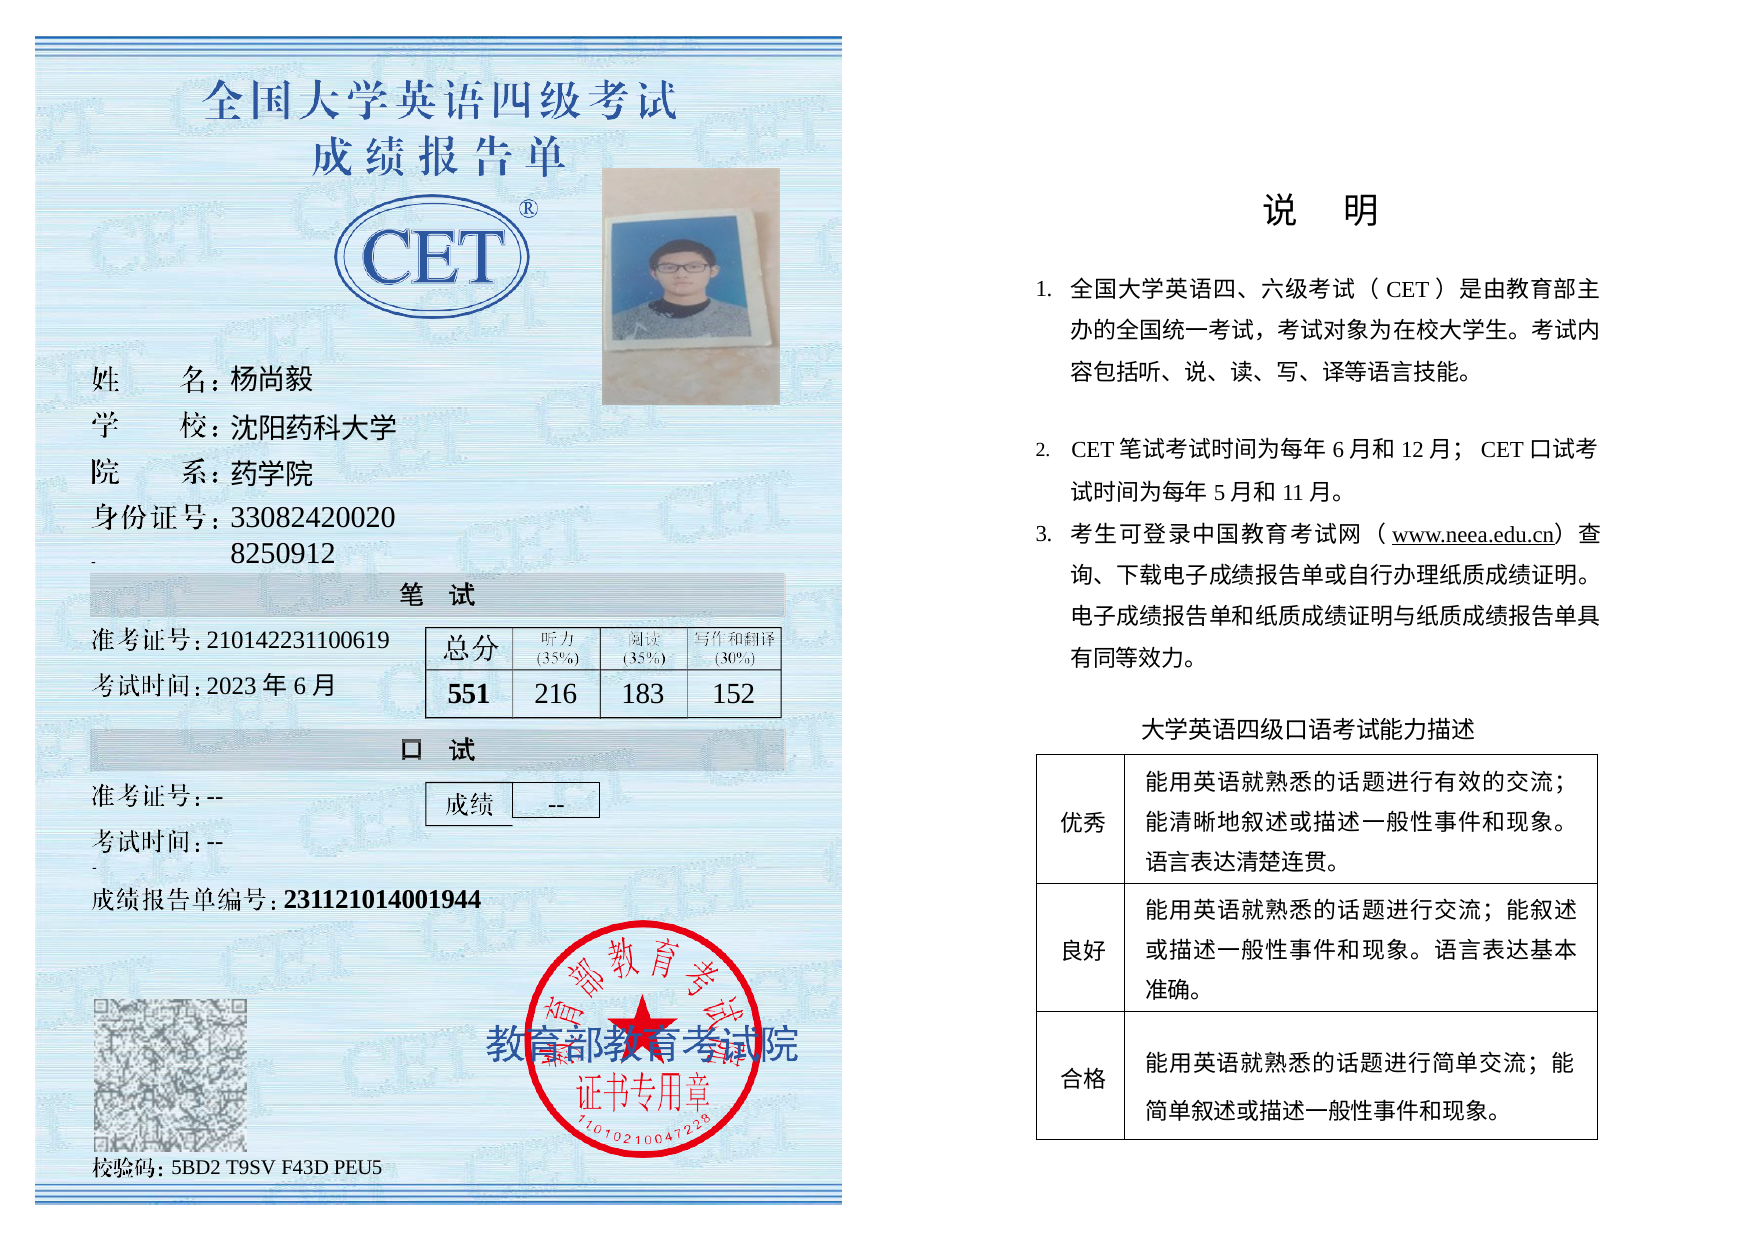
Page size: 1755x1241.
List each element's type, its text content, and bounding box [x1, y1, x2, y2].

text_box 说 明 全国大学英语四、六级考试（CET）是由教育部主办的全国统一考试，考试对象为在校大学生。考试内容包括听、说、读、写、译等语言技能。 [1068, 185, 1602, 385]
table_cell 能用英语就熟悉的话题进行交流；能叙述或描述一般性事件和现象。语言表达基本准确。 [1125, 884, 1597, 1011]
text_box 大学英语四级口语考试能力描述 [1138, 712, 1492, 744]
text_box 3. [1033, 516, 1055, 547]
text_box 5BD2 T9SV F43D PEU5 [169, 1160, 386, 1179]
text_box 2. CET笔试考试时间为每年6月和12月；CET口试考试时间为每年5月和11月。 [1033, 399, 1601, 506]
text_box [94, 168, 780, 1152]
picture [35, 35, 842, 1205]
text_box 1. [1033, 271, 1055, 301]
table_header 能用英语就熟悉的话题进行有效的交流；能清晰地叙述或描述一般性事件和现象。语言表达清楚连贯。 [1125, 755, 1597, 883]
table_header 优秀 [1037, 755, 1124, 883]
table_cell 能用英语就熟悉的话题进行简单交流；能简单叙述或描述一般性事件和现象。 [1125, 1012, 1597, 1139]
table_cell 良好 [1037, 884, 1124, 1011]
text_box 考生可登录中国教育考试网（www.neea.edu.cn）查询、下载电子成绩报告单或自行办理纸质成绩证明。电子成绩报告单和纸质成绩证明与纸质成绩报告单具有同等效力。 [1068, 503, 1603, 671]
table_cell 合格 [1037, 1012, 1124, 1139]
